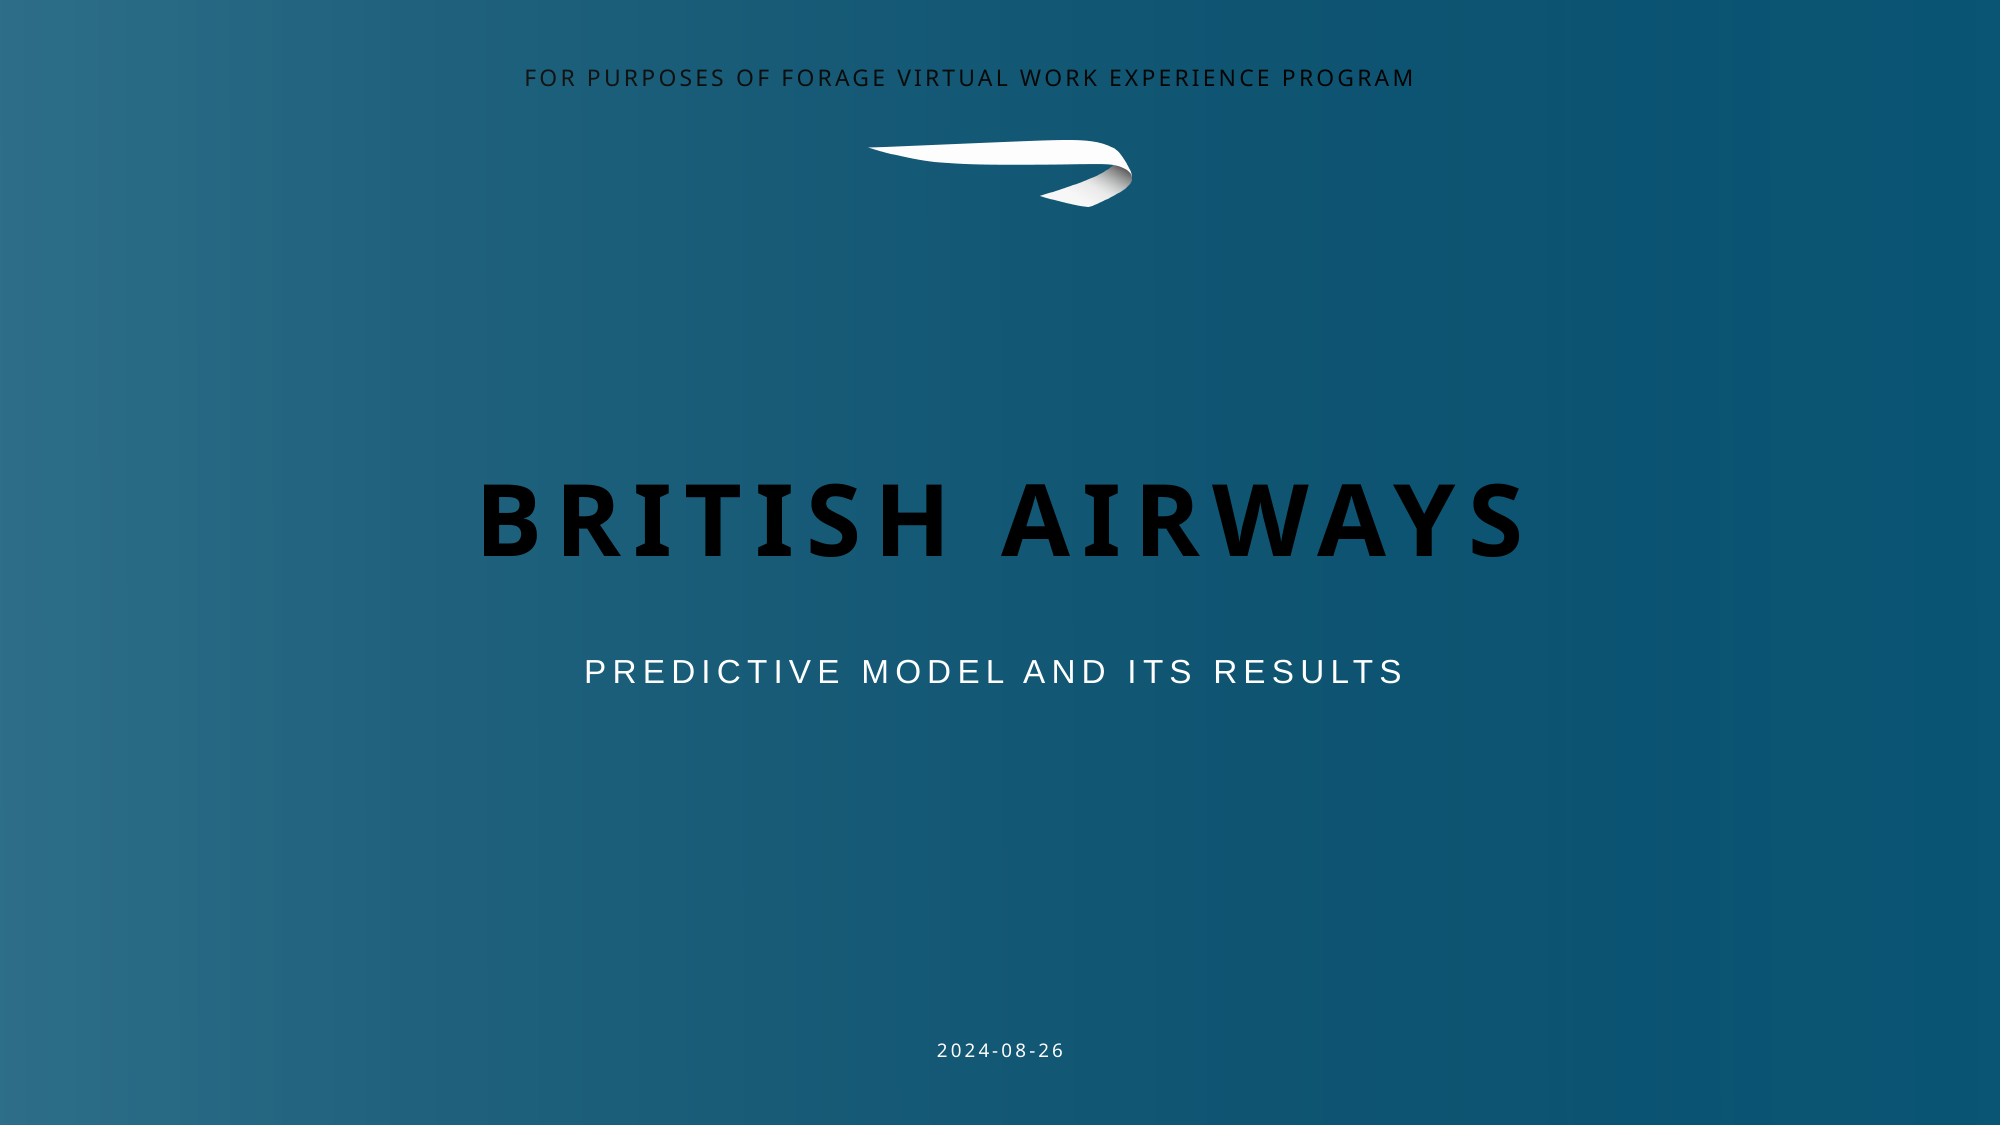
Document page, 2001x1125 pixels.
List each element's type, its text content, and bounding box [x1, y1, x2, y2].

picture [868, 140, 1132, 207]
list 2024-08-26 [249, 1022, 1750, 1068]
title British Airways [456, 328, 1544, 598]
subtitle Predictive model and its results [243, 598, 1744, 742]
